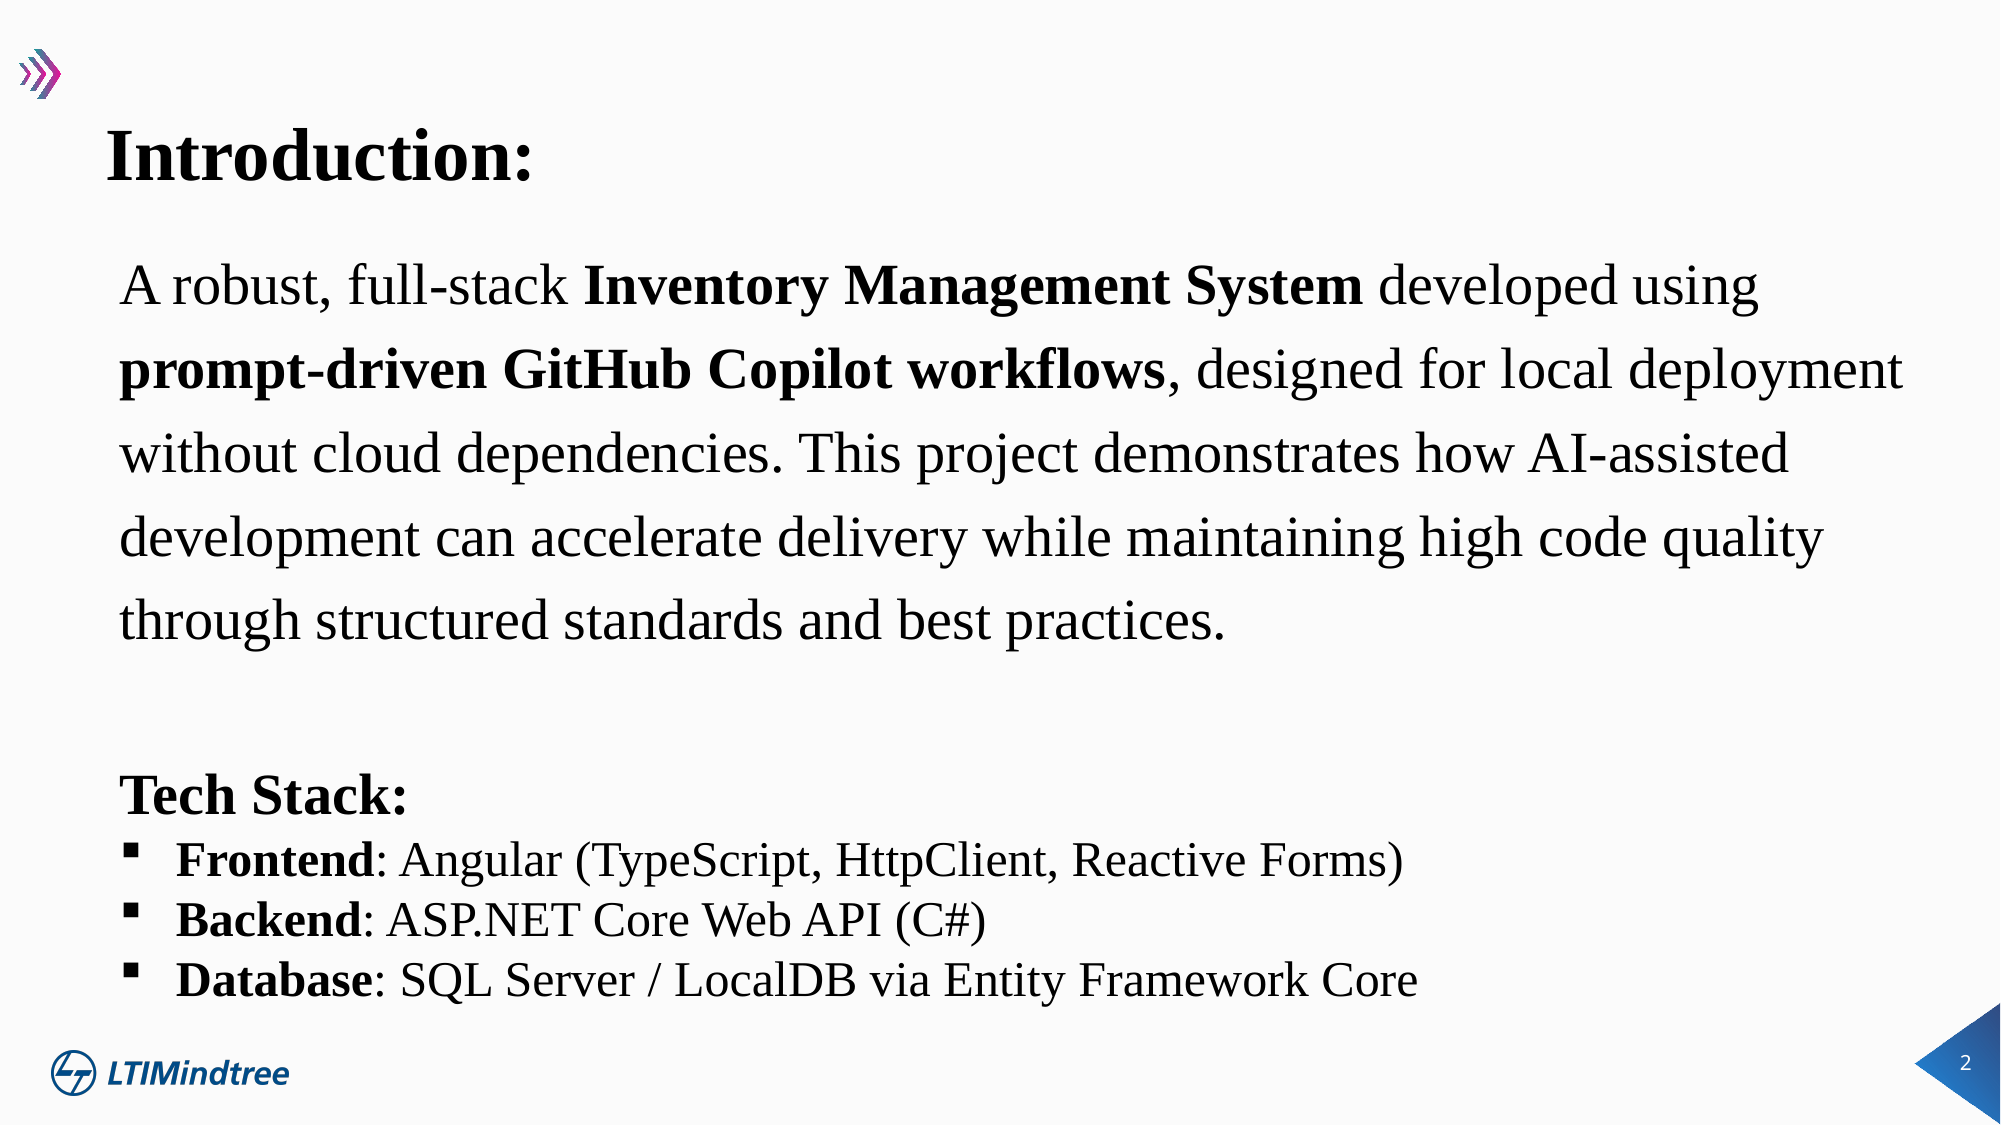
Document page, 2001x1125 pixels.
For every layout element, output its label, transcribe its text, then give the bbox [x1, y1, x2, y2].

text_box A robust, full-stack Inventory Management System developed using prompt-driven GitHub Copilot workflows, designed for local deployment without cloud dependencies. This project demonstrates how AI-assisted development can accelerate delivery while maintaining high code quality through structured standards and best practices. Tech Stack: Frontend: Angular (TypeScript, HttpClient, Reactive Forms) Backend: ASP.NET Core Web API (C#) Database: SQL Server / LocalDB via Entity Framework Core [104, 224, 1952, 1119]
title Introduction: [104, 105, 1894, 224]
picture [51, 1050, 104, 1096]
